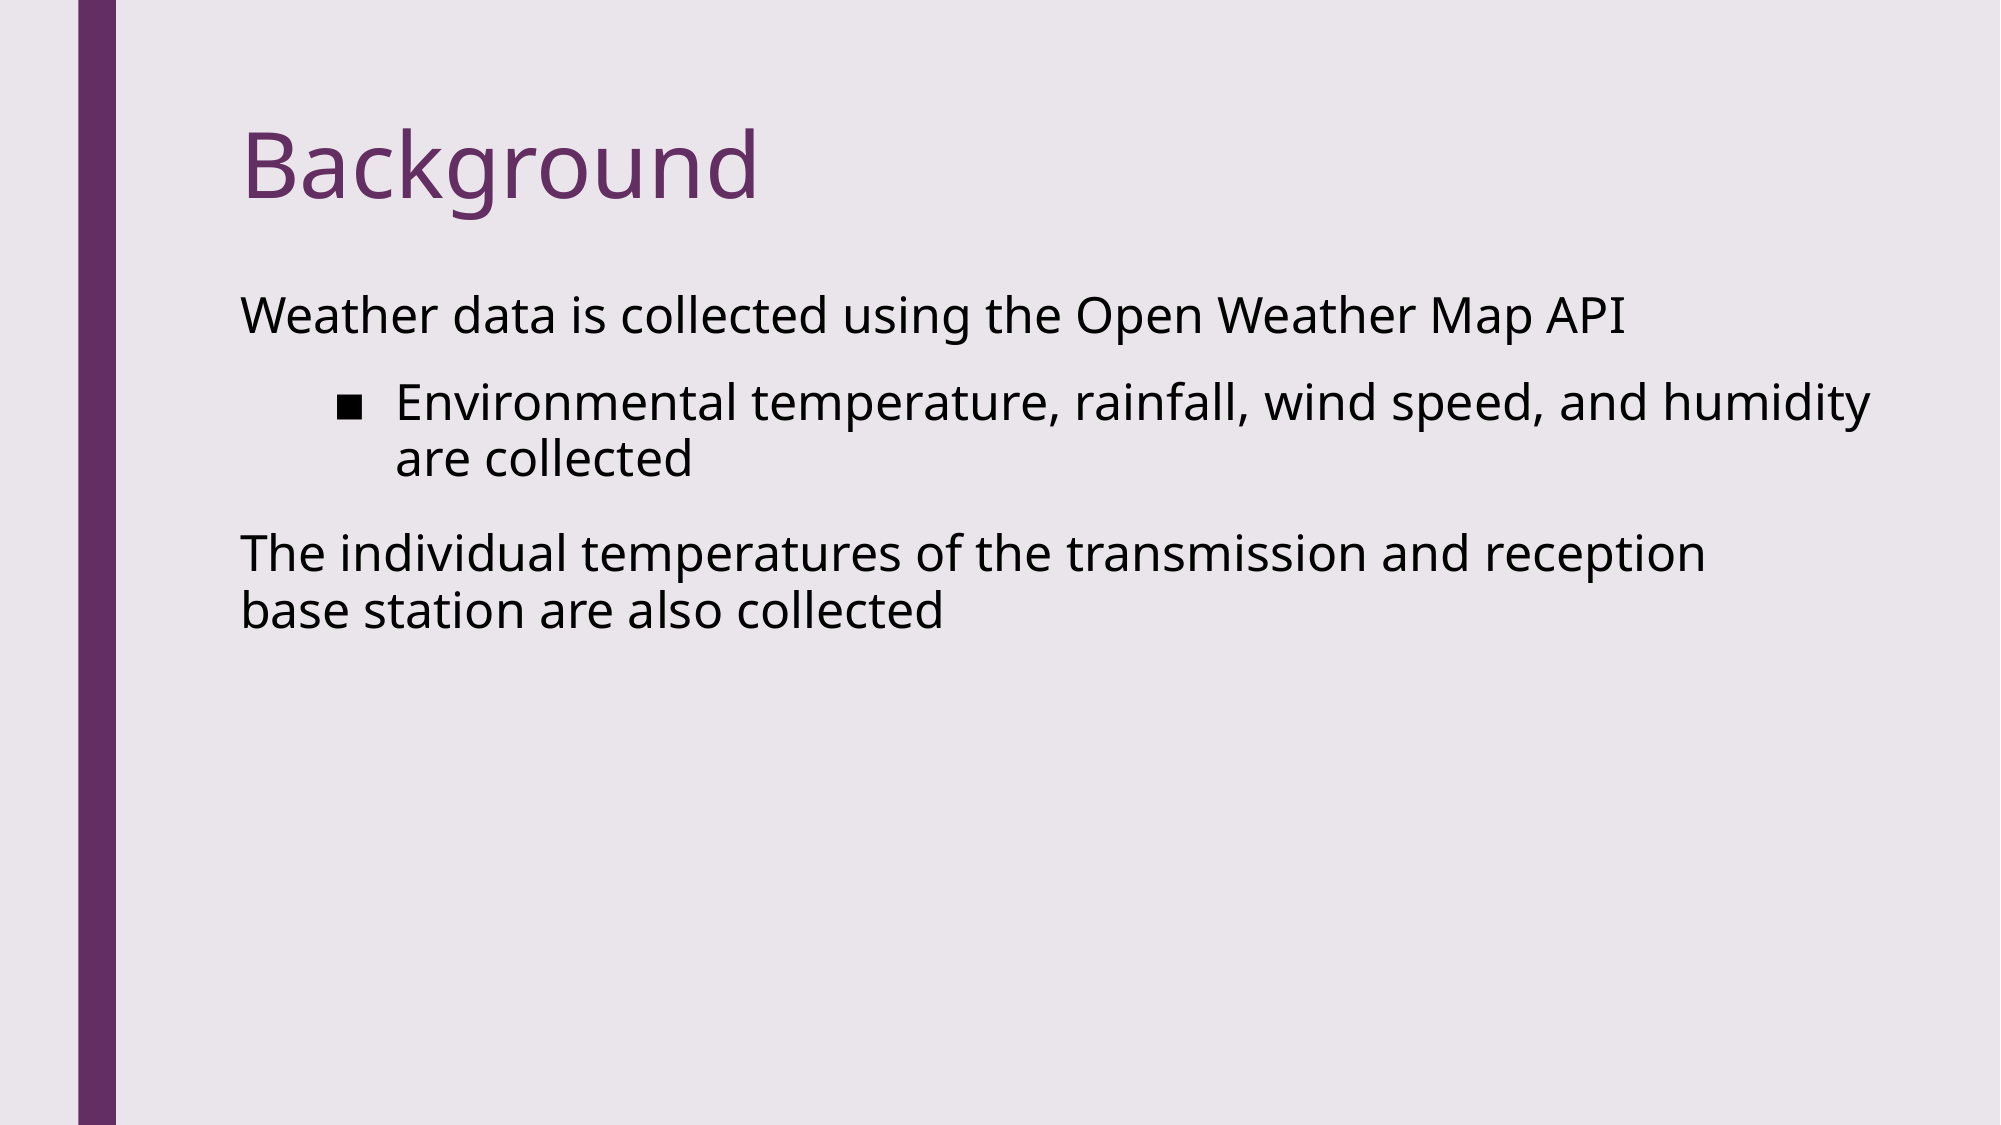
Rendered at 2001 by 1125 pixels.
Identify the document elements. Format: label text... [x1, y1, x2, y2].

title Background [225, 112, 1800, 247]
list Weather data is collected using the Open Weather Map API [225, 280, 1800, 368]
text_box Environmental temperature, rainfall, wind speed, and humidity are collected [317, 367, 1893, 503]
text_box The individual temperatures of the transmission and reception base station are also collected [224, 519, 1800, 700]
